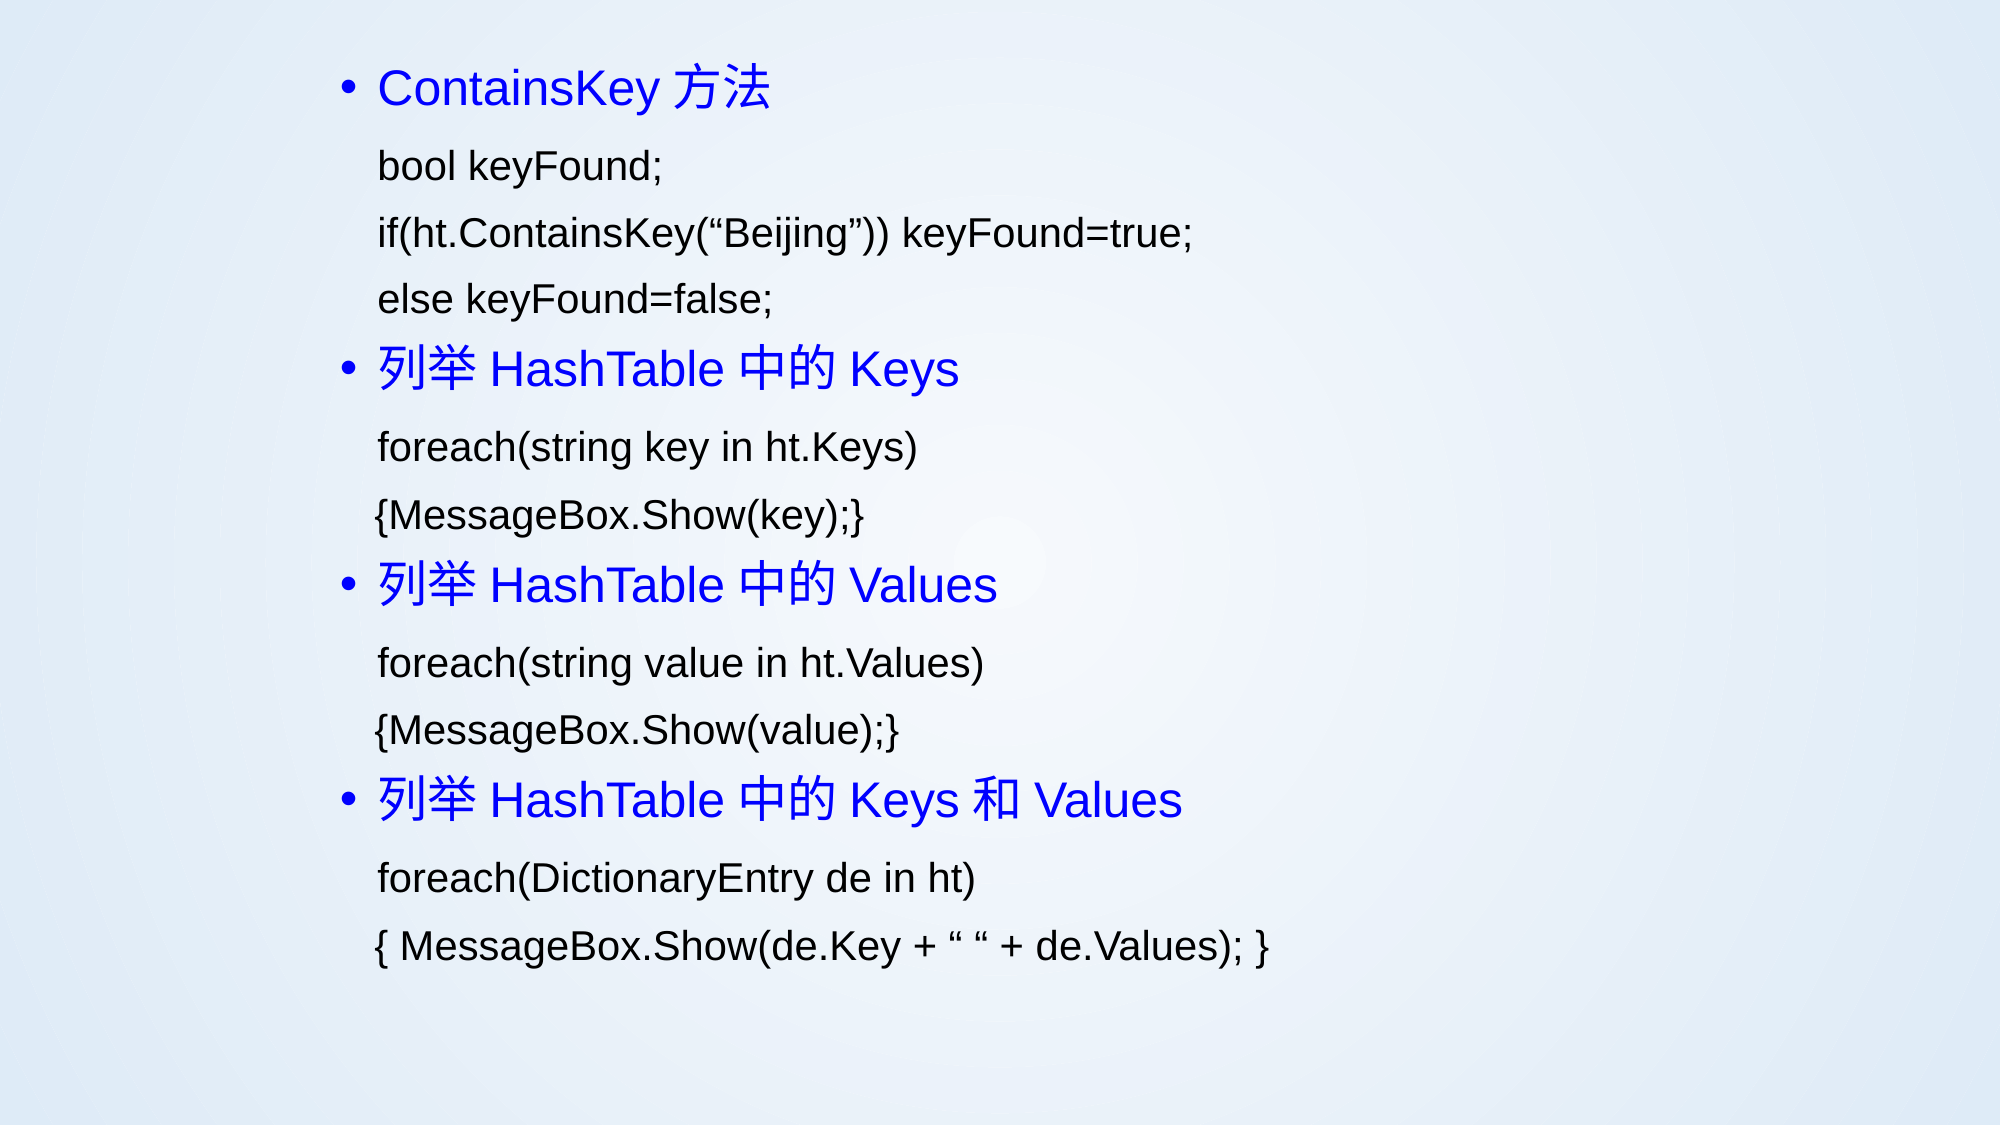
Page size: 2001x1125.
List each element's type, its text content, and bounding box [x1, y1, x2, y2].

list ContainsKey方法 bool keyFound; if(ht.ContainsKey(“Beijing”)) keyFound=true; else keyFound=false; 列举HashTable中的Keys foreach(string key in ht.Keys) {MessageBox.Show(key);} 列举HashTable中的Values foreach(string value in ht.Values) {MessageBox.Show(value);} 列举HashTable中的Keys和Values foreach(DictionaryEntry de in ht) { MessageBox.Show(de.Key + “ “ + de.Values); } [324, 54, 1675, 1083]
